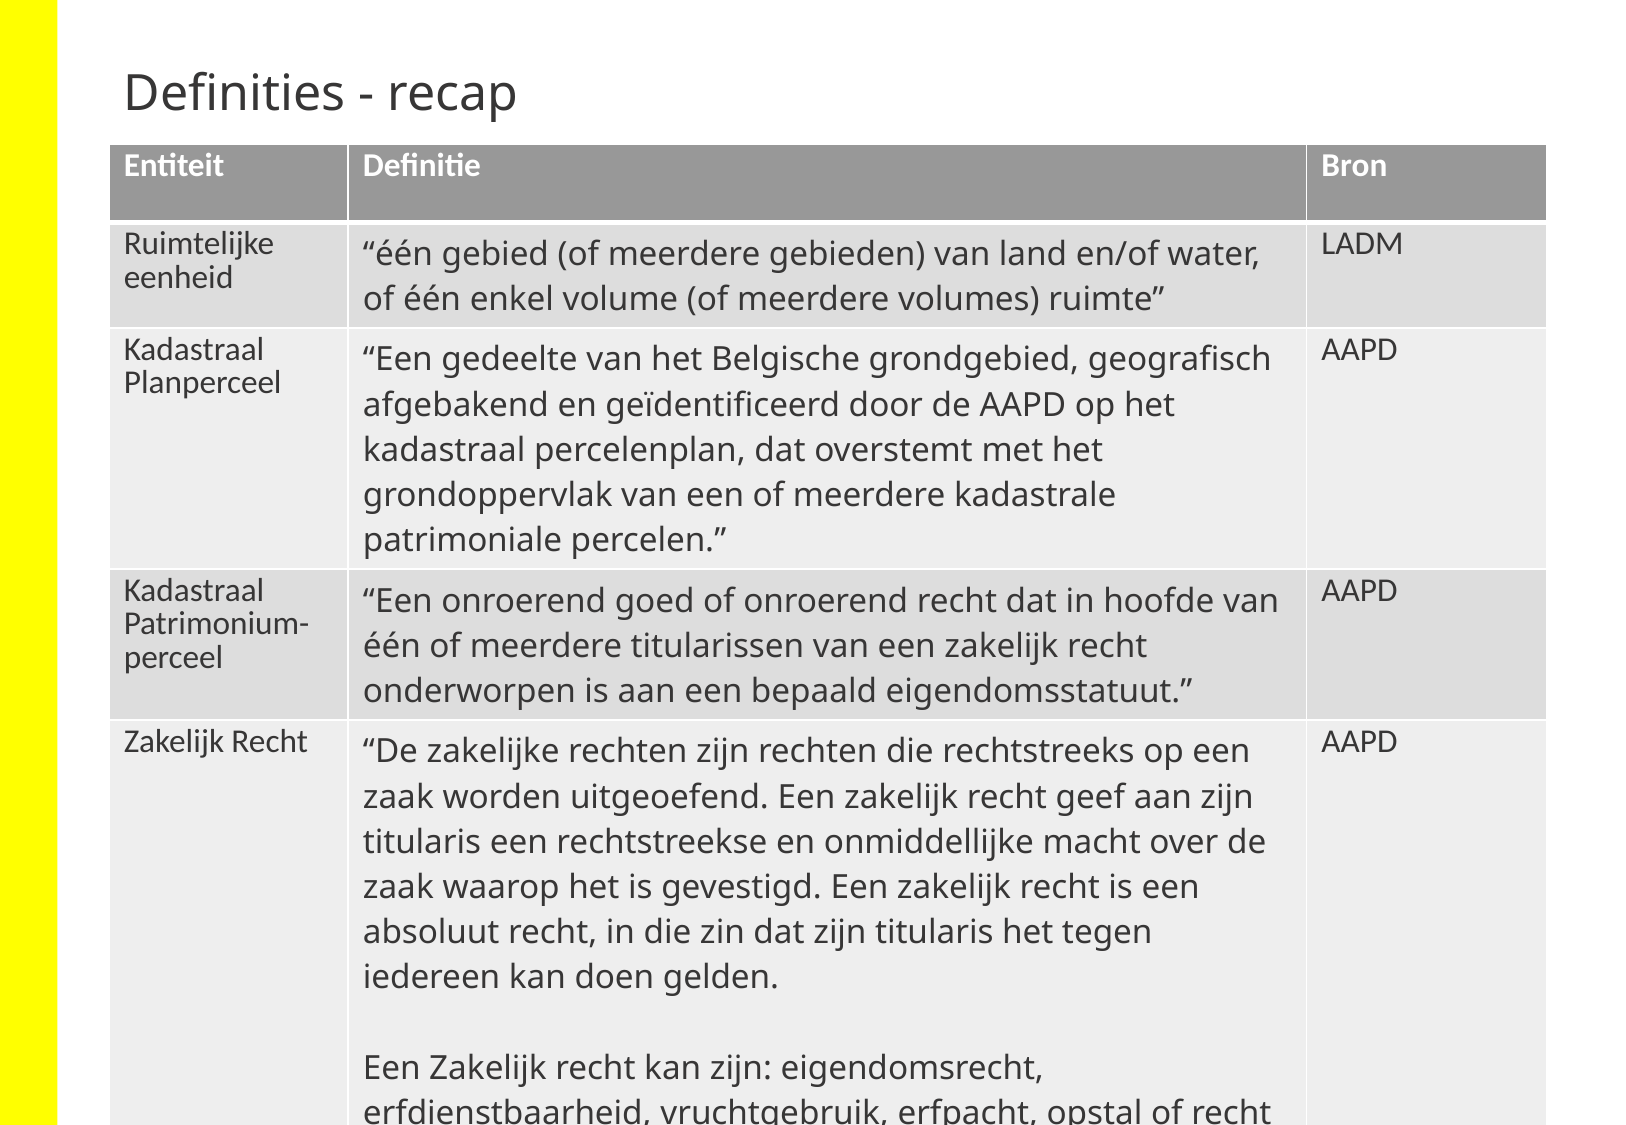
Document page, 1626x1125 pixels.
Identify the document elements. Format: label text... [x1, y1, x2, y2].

table_cell AAPD [1307, 570, 1546, 719]
table_cell AAPD [1307, 721, 1546, 1125]
table_cell “Een gedeelte van het Belgische grondgebied, geografisch afgebakend en geïdentificeerd door de AAPD op het kadastraal percelenplan, dat overstemt met het grondoppervlak van een of meerdere kadastrale patrimoniale percelen.” [349, 329, 1306, 568]
table_header Entiteit [110, 145, 347, 220]
table_cell Kadastraal Planperceel [110, 329, 347, 568]
table_cell “De zakelijke rechten zijn rechten die rechtstreeks op een zaak worden uitgeoefend. Een zakelijk recht geef aan zijn titularis een rechtstreekse en onmiddellijke macht over de zaak waarop het is gevestigd. Een zakelijk recht is een absoluut recht, in die zin dat zijn titularis het tegen iedereen kan doen gelden. Een Zakelijk recht kan zijn: eigendomsrecht, erfdienstbaarheid, vruchtgebruik, erfpacht, opstal of recht van gebruik en bewoning” [349, 721, 1306, 1125]
table_cell Ruimtelijke eenheid [110, 225, 347, 327]
table_header Bron [1307, 145, 1546, 220]
table_cell Kadastraal Patrimonium-perceel [110, 570, 347, 719]
table_header Definitie [349, 145, 1306, 220]
table_cell LADM [1307, 225, 1546, 327]
table_cell “één gebied (of meerdere gebieden) van land en/of water, of één enkel volume (of meerdere volumes) ruimte” [349, 225, 1306, 327]
table_cell AAPD [1307, 329, 1546, 568]
table_cell Zakelijk Recht [110, 721, 347, 1125]
table_cell “Een onroerend goed of onroerend recht dat in hoofde van één of meerdere titularissen van een zakelijk recht onderworpen is aan een bepaald eigendomsstatuut.” [349, 570, 1306, 719]
title Definities - recap [108, 59, 1547, 144]
